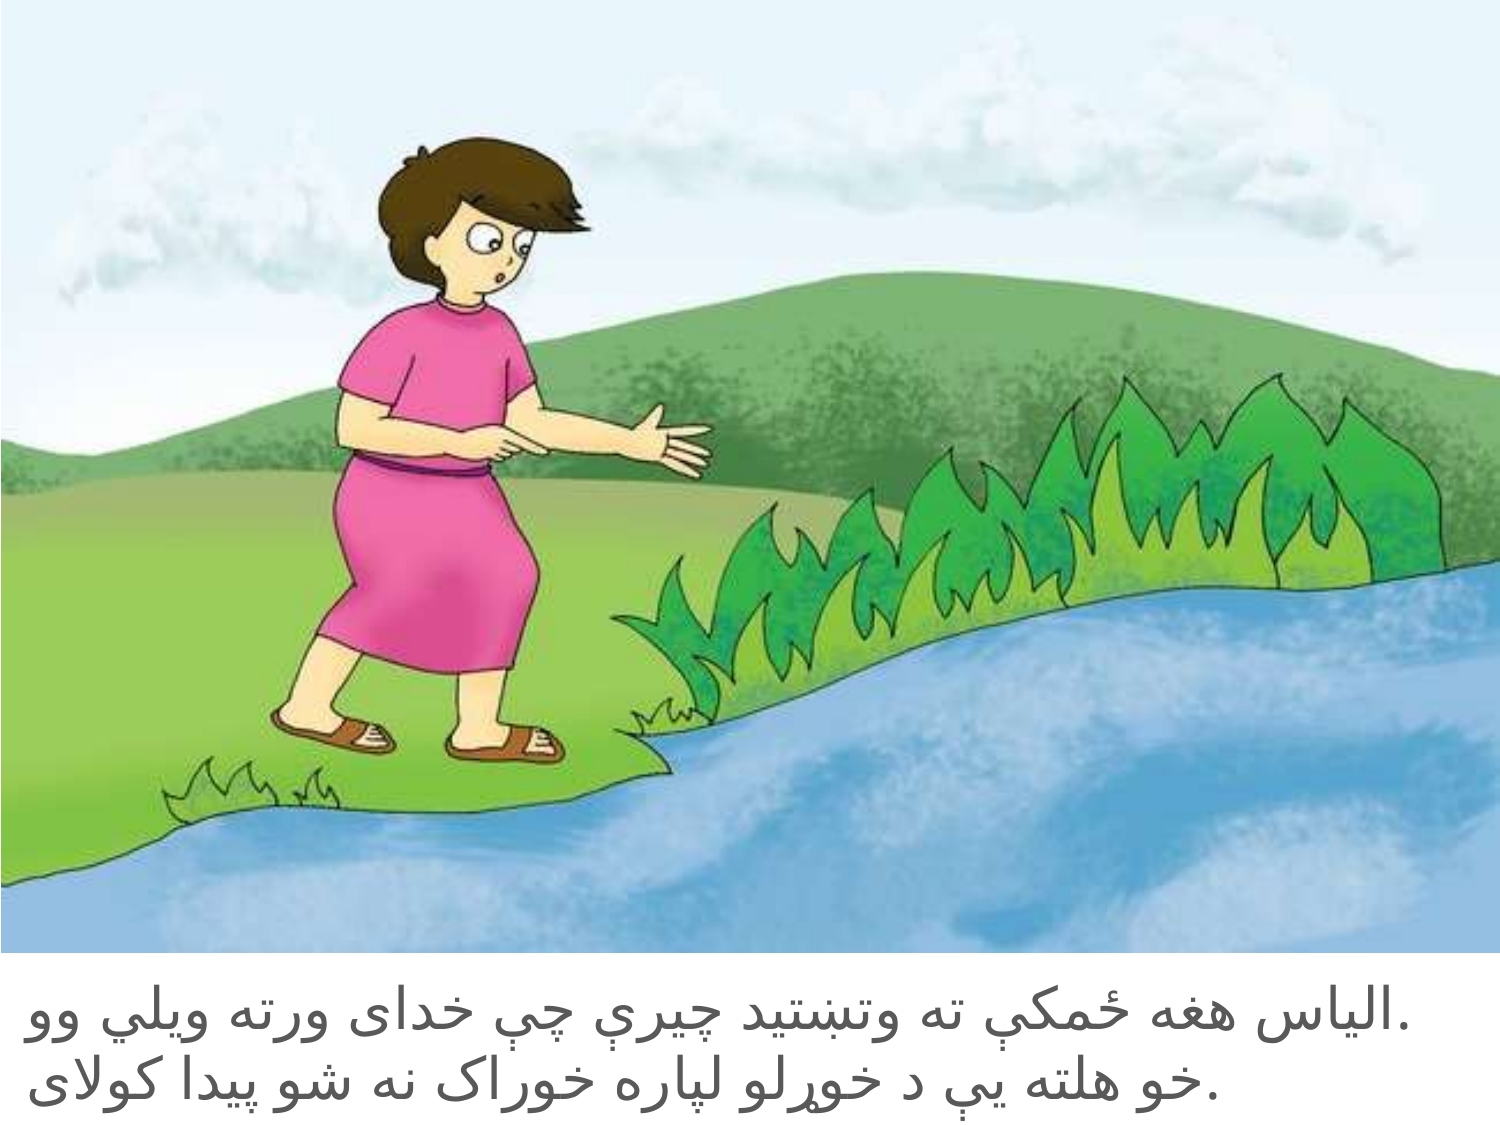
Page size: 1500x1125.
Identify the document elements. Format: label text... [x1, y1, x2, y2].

picture [1, 0, 1500, 953]
text_box الیاس هغه ځمکې ته وتښتید چیرې چې خدای ورته ویلي وو. خو هلته يې د خوړلو لپاره خوراک نه شو پيدا کولای. [11, 964, 1500, 1119]
